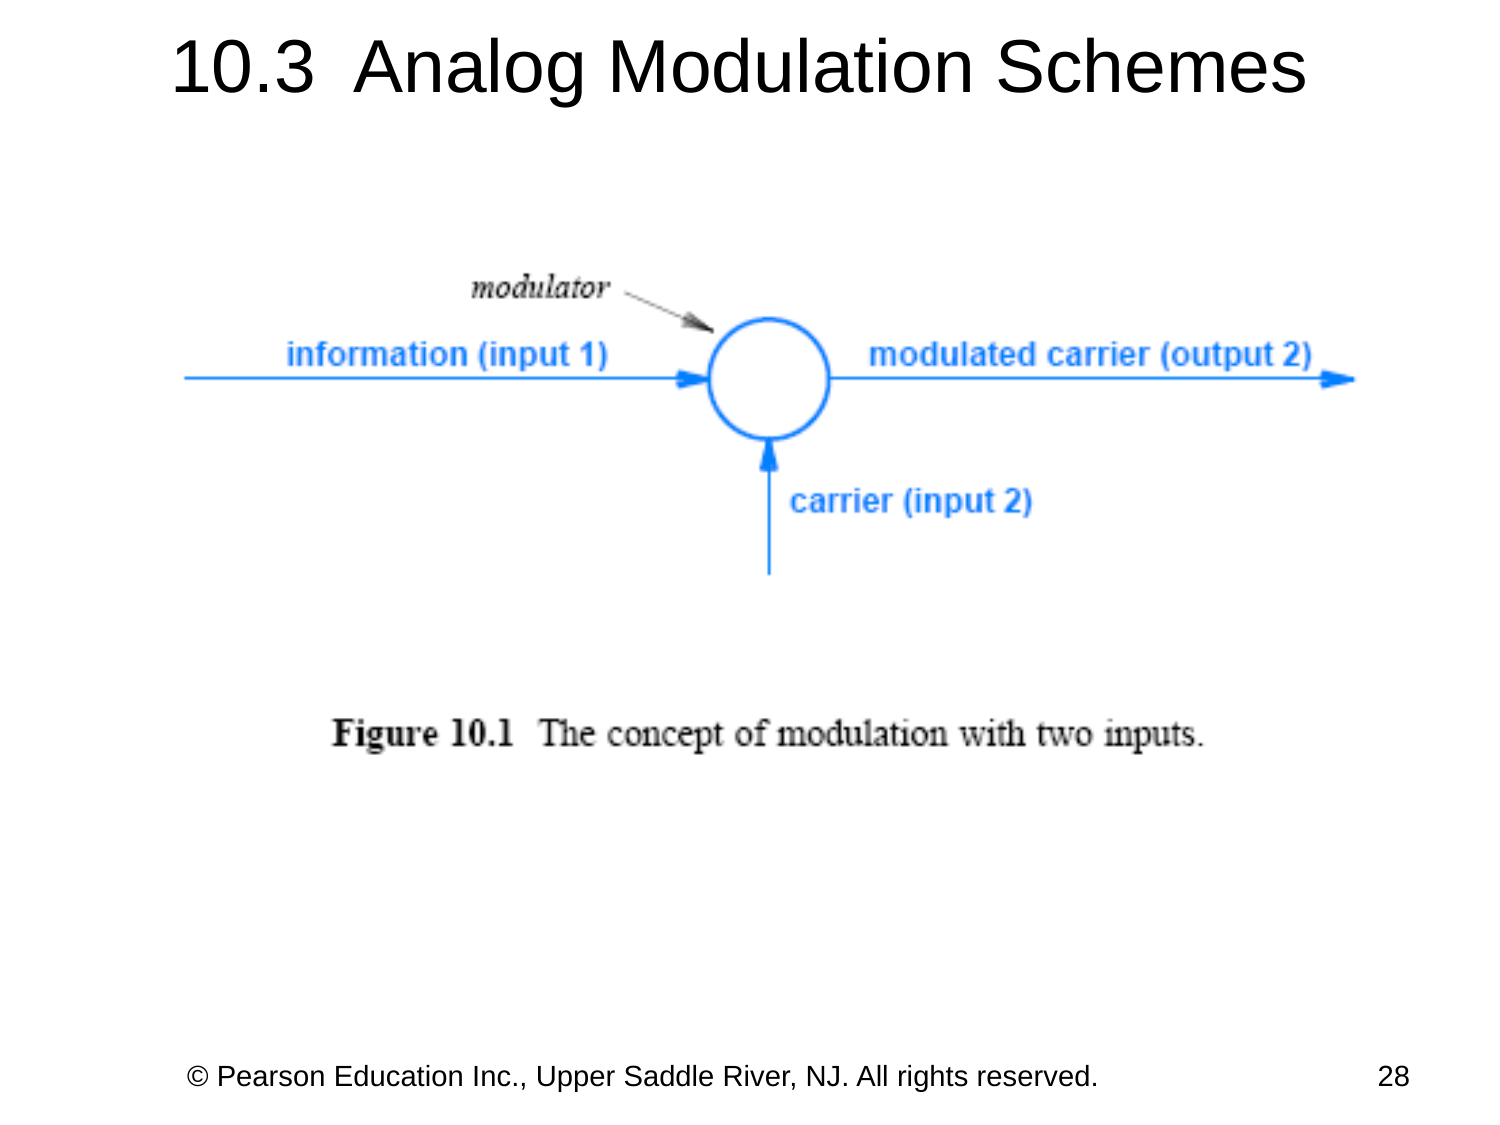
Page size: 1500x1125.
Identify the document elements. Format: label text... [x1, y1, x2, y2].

text_box 27 [1224, 1050, 1425, 1103]
text_box © Pearson Education Inc., Upper Saddle River, NJ. All rights reserved. [87, 1050, 1200, 1103]
picture [149, 212, 1390, 869]
title 10.3 Analog Modulation Schemes [37, 0, 1463, 125]
